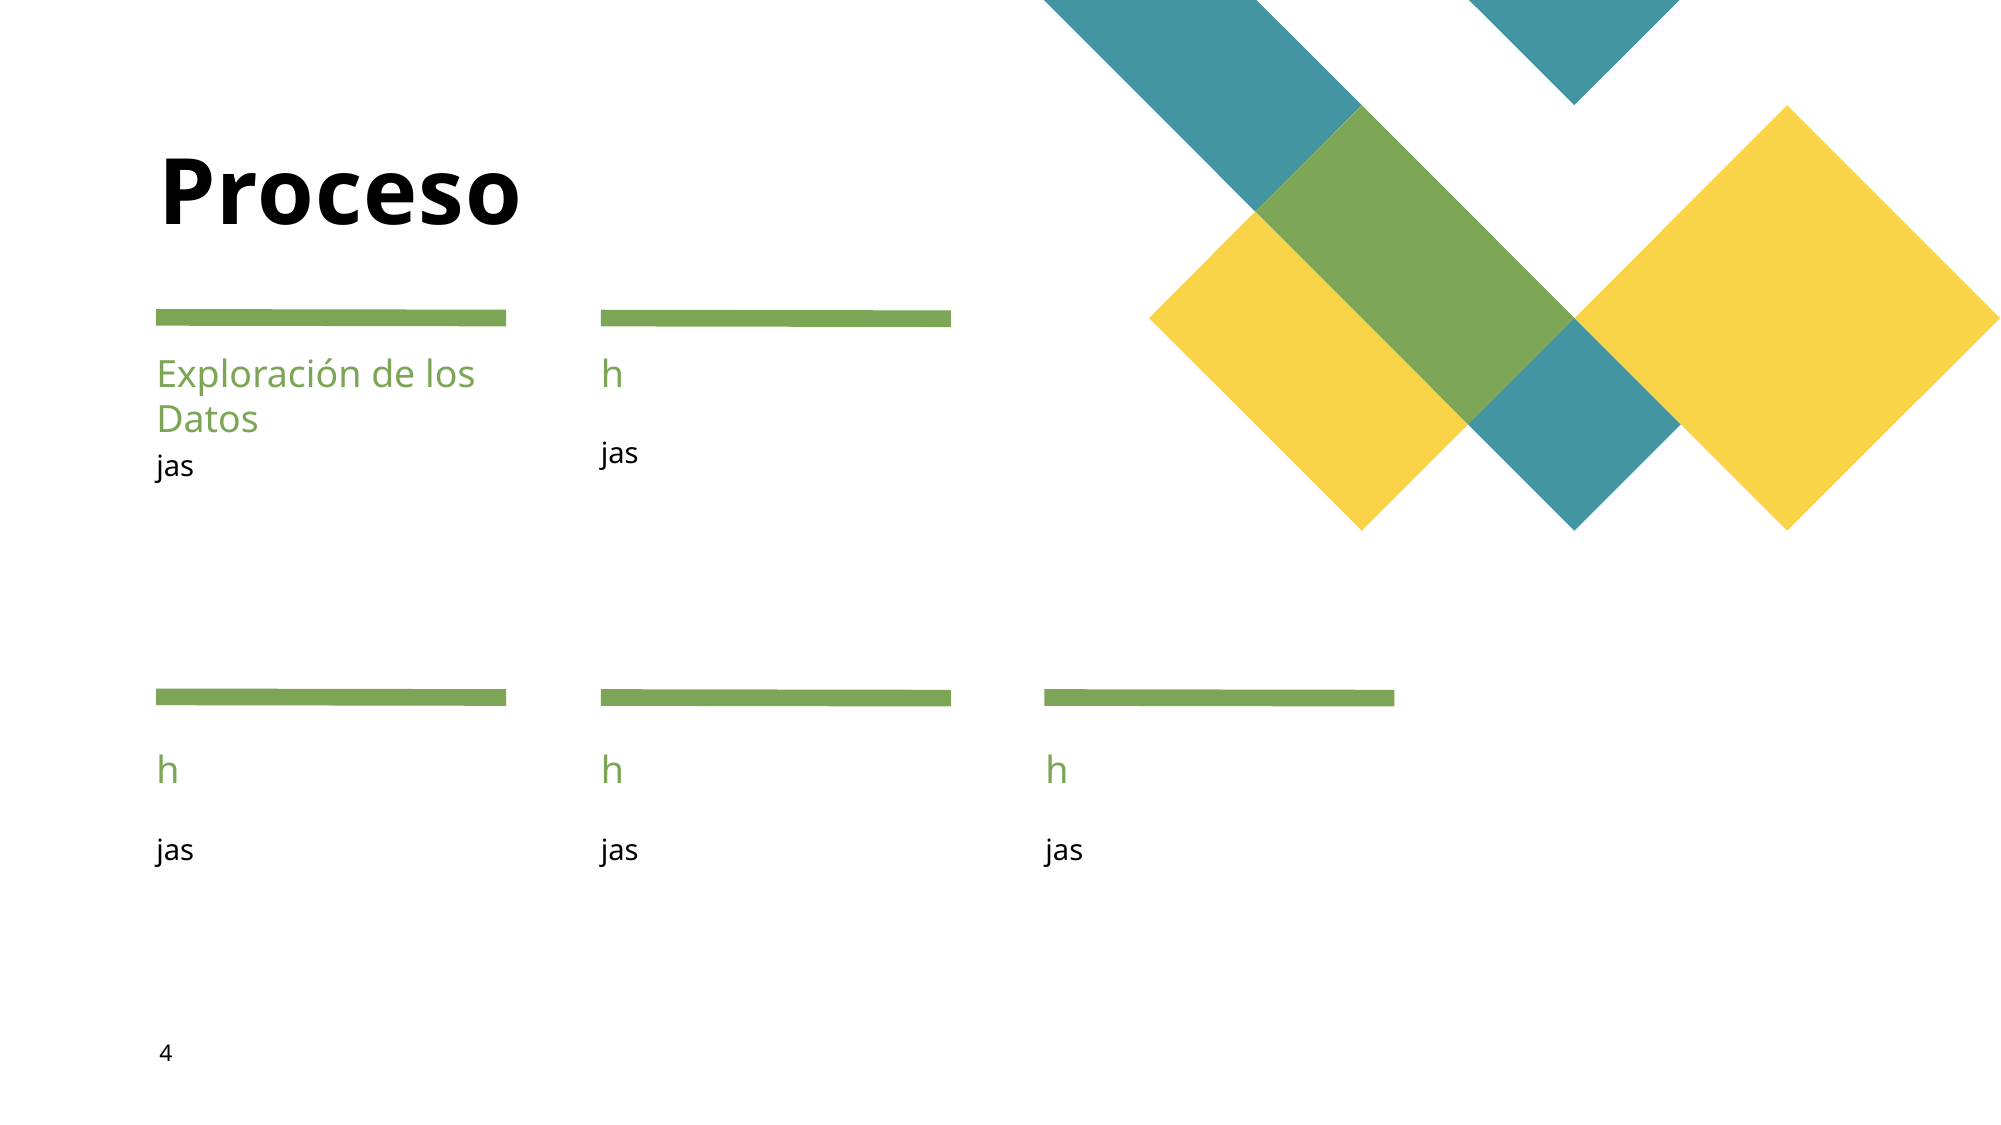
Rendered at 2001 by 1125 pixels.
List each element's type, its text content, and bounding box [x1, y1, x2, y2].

text_box jas [156, 831, 507, 1002]
text_box h [156, 746, 507, 807]
text_box h [1045, 746, 1396, 807]
text_box jas [600, 434, 951, 606]
text_box jas [1045, 831, 1396, 1002]
text_box h [600, 746, 951, 807]
slide_number 4 [159, 1038, 246, 1080]
list jas [156, 447, 507, 606]
list Exploración de los Datos [156, 350, 507, 411]
text_box h [600, 349, 951, 411]
text_box jas [600, 831, 951, 1002]
title Proceso [158, 144, 969, 245]
